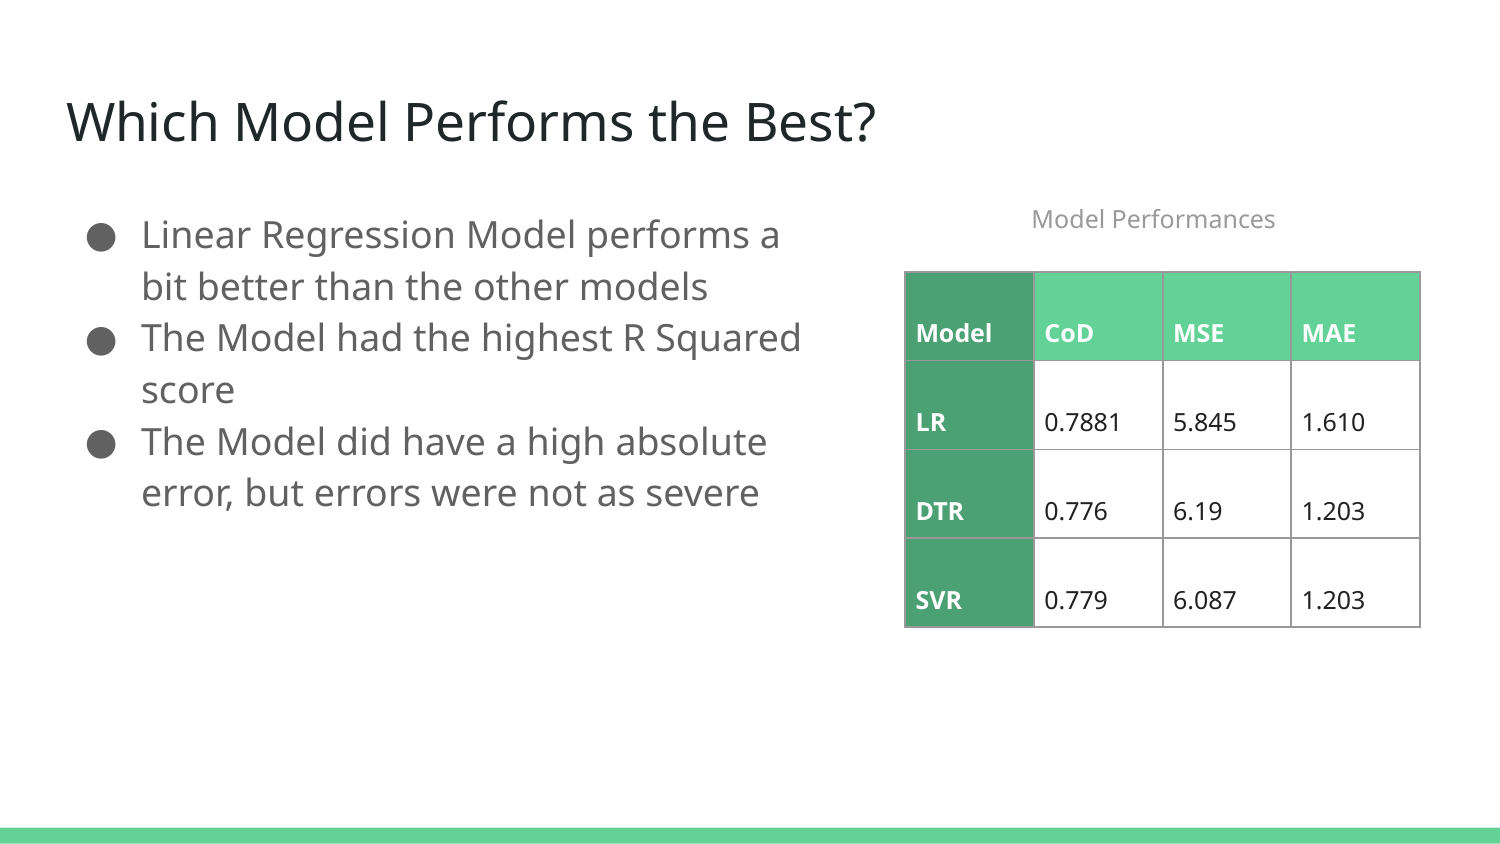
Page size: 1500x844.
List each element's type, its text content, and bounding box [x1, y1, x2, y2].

table_cell 6.19 [1164, 450, 1290, 537]
table_header Model [906, 273, 1033, 360]
table_header CoD [1035, 273, 1162, 360]
table_cell SVR [906, 539, 1033, 626]
table_cell 1.610 [1292, 361, 1419, 449]
table_cell LR [906, 361, 1033, 449]
table_cell DTR [906, 450, 1033, 537]
table_header MAE [1292, 273, 1419, 360]
table_cell 1.203 [1292, 450, 1419, 537]
list Linear Regression Model performs a bit better than the other models The Model had the highest R Squared score The Model did have a high absolute error, but errors were not as severe [51, 189, 836, 750]
text_box Model Performances [905, 188, 1403, 249]
table_cell 6.087 [1164, 539, 1290, 626]
table_cell 5.845 [1164, 361, 1290, 449]
table_cell 0.779 [1035, 539, 1162, 626]
table_cell 0.776 [1035, 450, 1162, 537]
table_header MSE [1164, 273, 1290, 360]
table_cell 1.203 [1292, 539, 1419, 626]
title Which Model Performs the Best? [51, 72, 1449, 167]
table_cell 0.7881 [1035, 361, 1162, 449]
